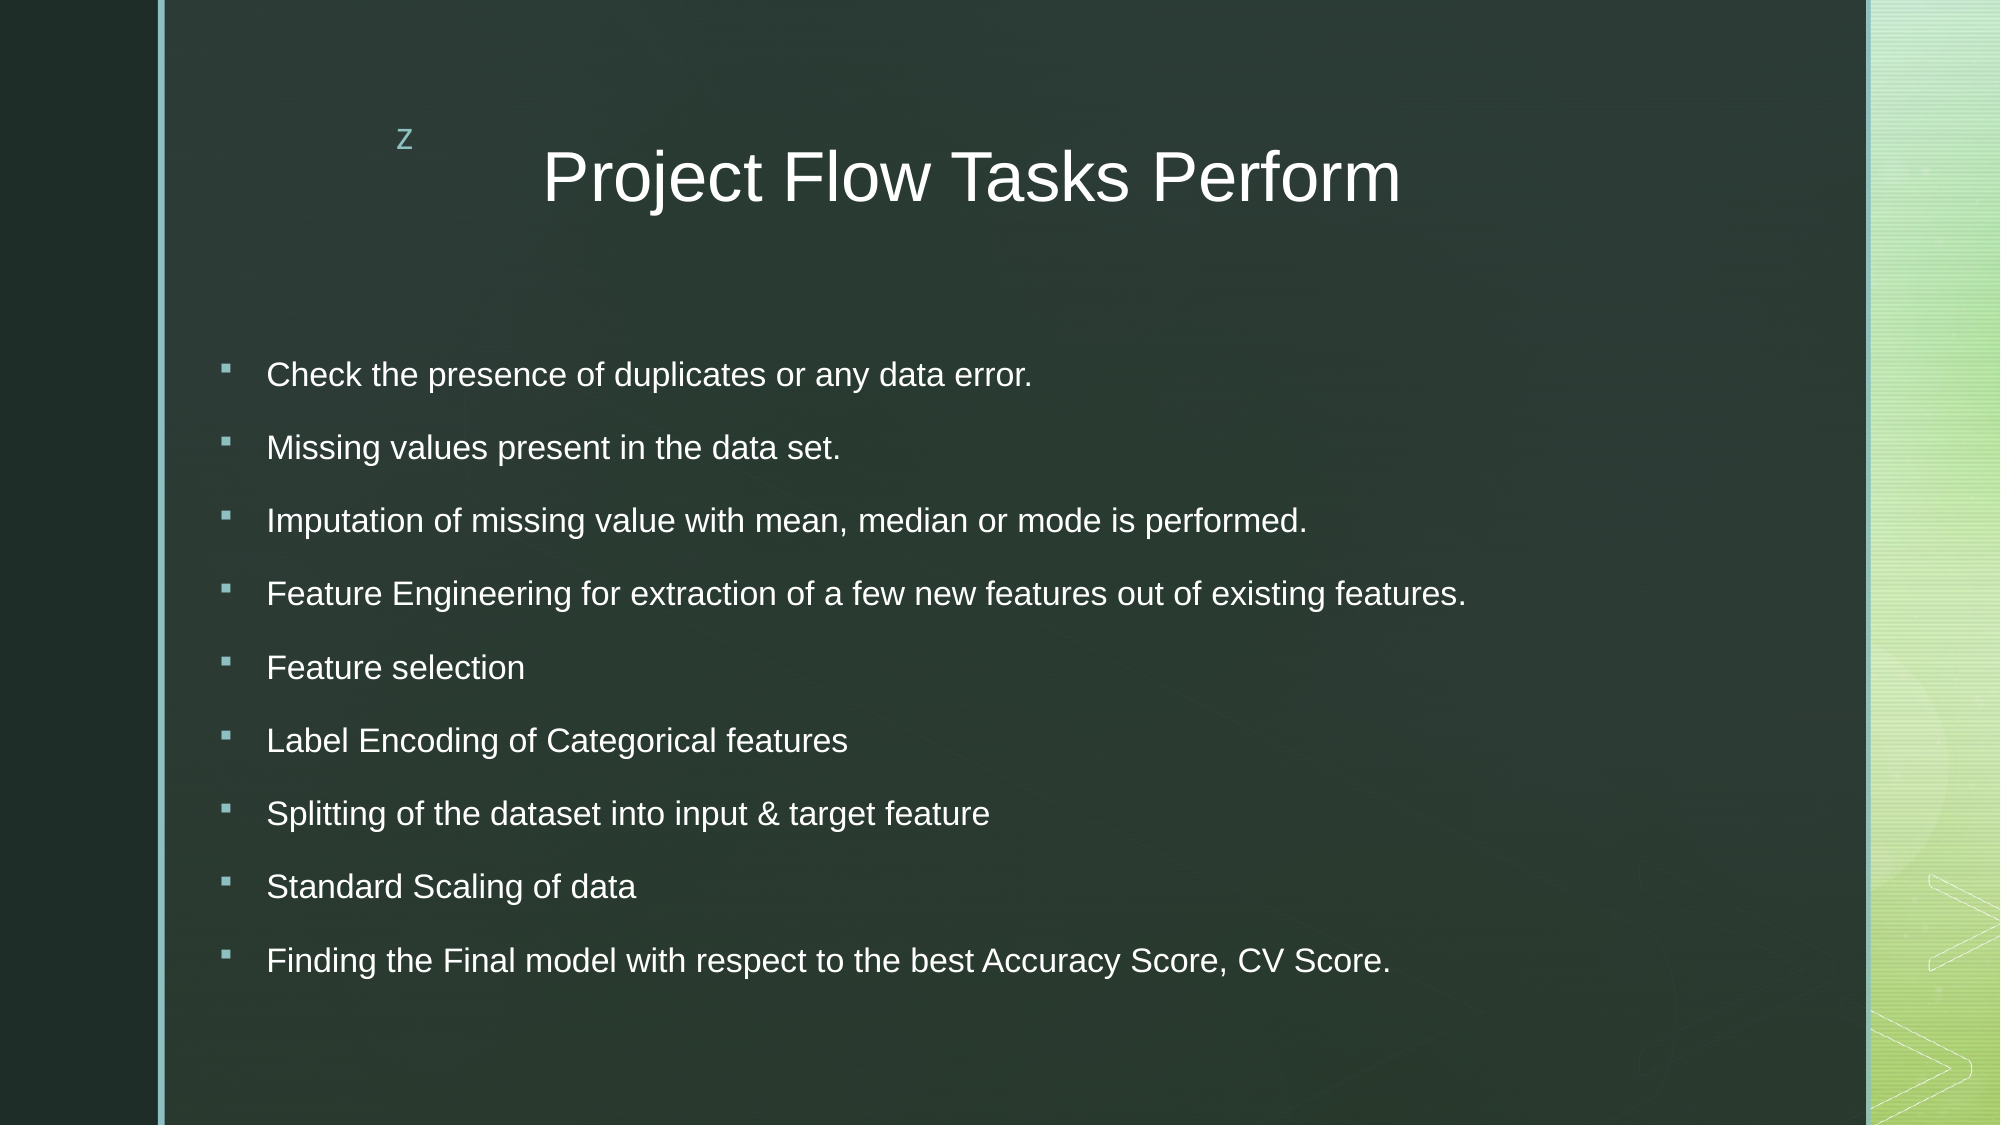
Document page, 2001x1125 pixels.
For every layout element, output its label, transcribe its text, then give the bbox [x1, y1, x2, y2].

title Project Flow Tasks Perform [355, 132, 1419, 310]
list Check the presence of duplicates or any data error. Missing values present in the data set. Imputation of missing value with mean, median or mode is performed. Feature Engineering for extraction of a few new features out of existing features. Feature selection Label Encoding of Categorical features Splitting of the dataset into input & target feature Standard Scaling of data Finding the Final model with respect to the best Accuracy Score, CV Score. [204, 336, 1734, 993]
picture [1871, 0, 2001, 1125]
